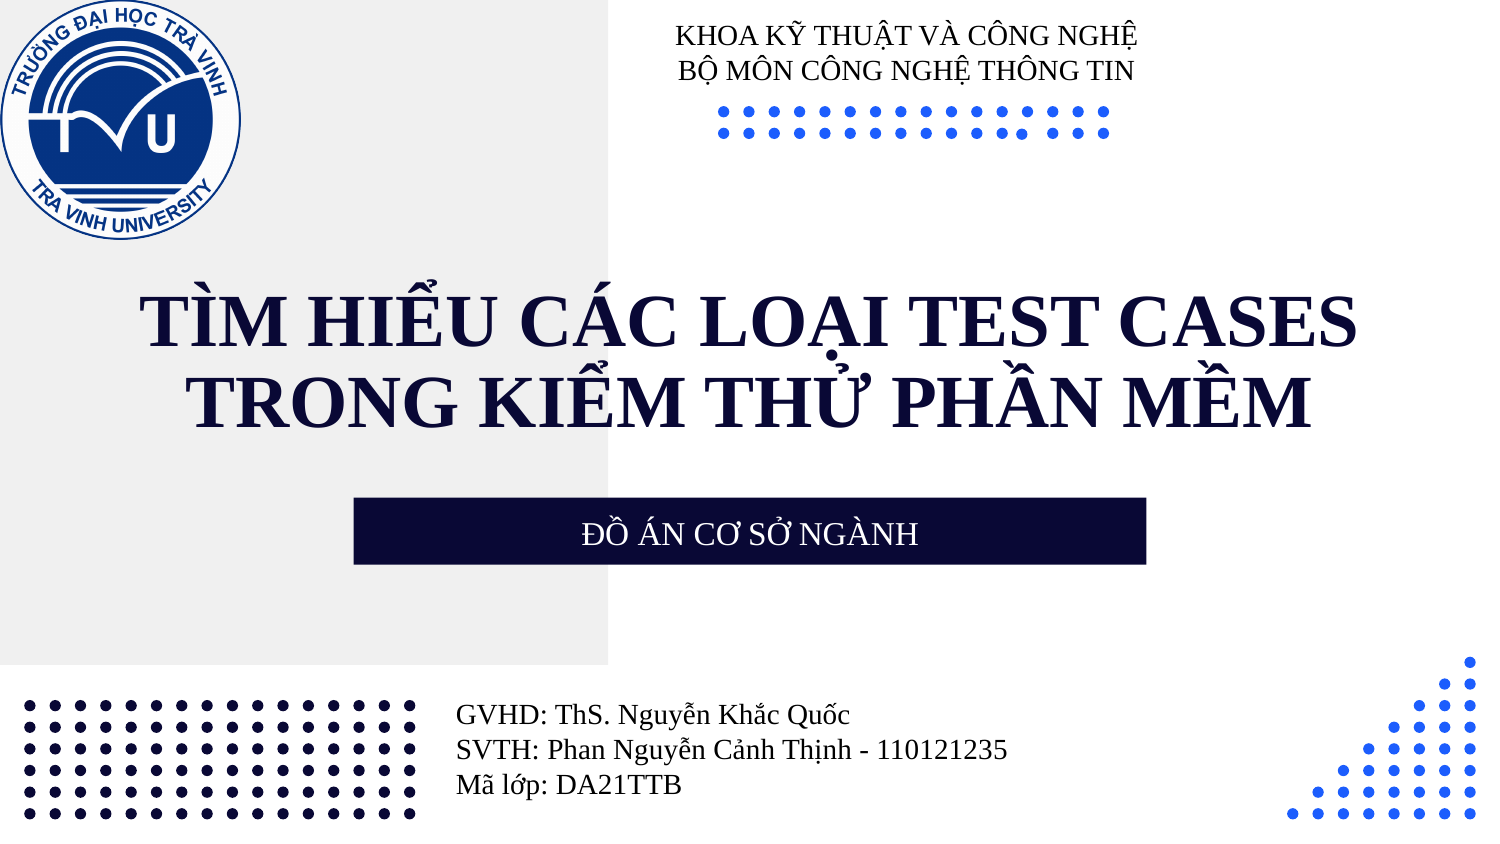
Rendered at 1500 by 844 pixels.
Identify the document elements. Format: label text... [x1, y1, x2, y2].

text_box [844, 127, 856, 140]
text_box GVHD: ThS. Nguyễn Khắc Quốc SVTH: Phan Nguyễn Cảnh Thịnh - 110121235 Mã lớp: DA21TTB [441, 688, 1147, 808]
text_box KHOA KỸ THUẬT VÀ CÔNG NGHỆ BỘ MÔN CÔNG NGHỆ THÔNG TIN [650, 9, 1163, 94]
text_box [768, 106, 780, 118]
text_box [895, 127, 907, 140]
text_box [869, 106, 882, 118]
text_box [819, 127, 831, 140]
text_box [844, 106, 856, 118]
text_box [24, 699, 416, 820]
text_box [945, 127, 958, 140]
text_box [793, 106, 806, 118]
text_box [717, 106, 730, 118]
text_box [996, 106, 1008, 118]
text_box [996, 127, 1008, 140]
text_box [1047, 106, 1059, 118]
subtitle ĐỒ ÁN CƠ SỞ NGÀNH [353, 497, 1147, 565]
text_box [920, 106, 932, 118]
text_box [1016, 128, 1028, 140]
text_box [793, 127, 806, 140]
text_box [743, 127, 755, 140]
text_box [1072, 106, 1084, 118]
text_box [971, 127, 983, 140]
title TÌM HIỂU CÁC LOẠI TEST CASES TRONG KIỂM THỬ PHẦN MỀM [117, 240, 1383, 486]
text_box [743, 106, 755, 118]
picture [0, 0, 241, 241]
text_box [895, 106, 907, 118]
text_box [819, 106, 831, 118]
text_box [1097, 127, 1110, 140]
text_box [717, 127, 730, 140]
text_box [1021, 106, 1034, 118]
text_box [1072, 127, 1084, 140]
text_box [1097, 106, 1110, 118]
text_box [768, 127, 780, 140]
text_box [1047, 127, 1059, 140]
text_box [945, 106, 958, 118]
text_box [920, 127, 932, 140]
text_box [971, 106, 983, 118]
text_box [869, 127, 882, 140]
